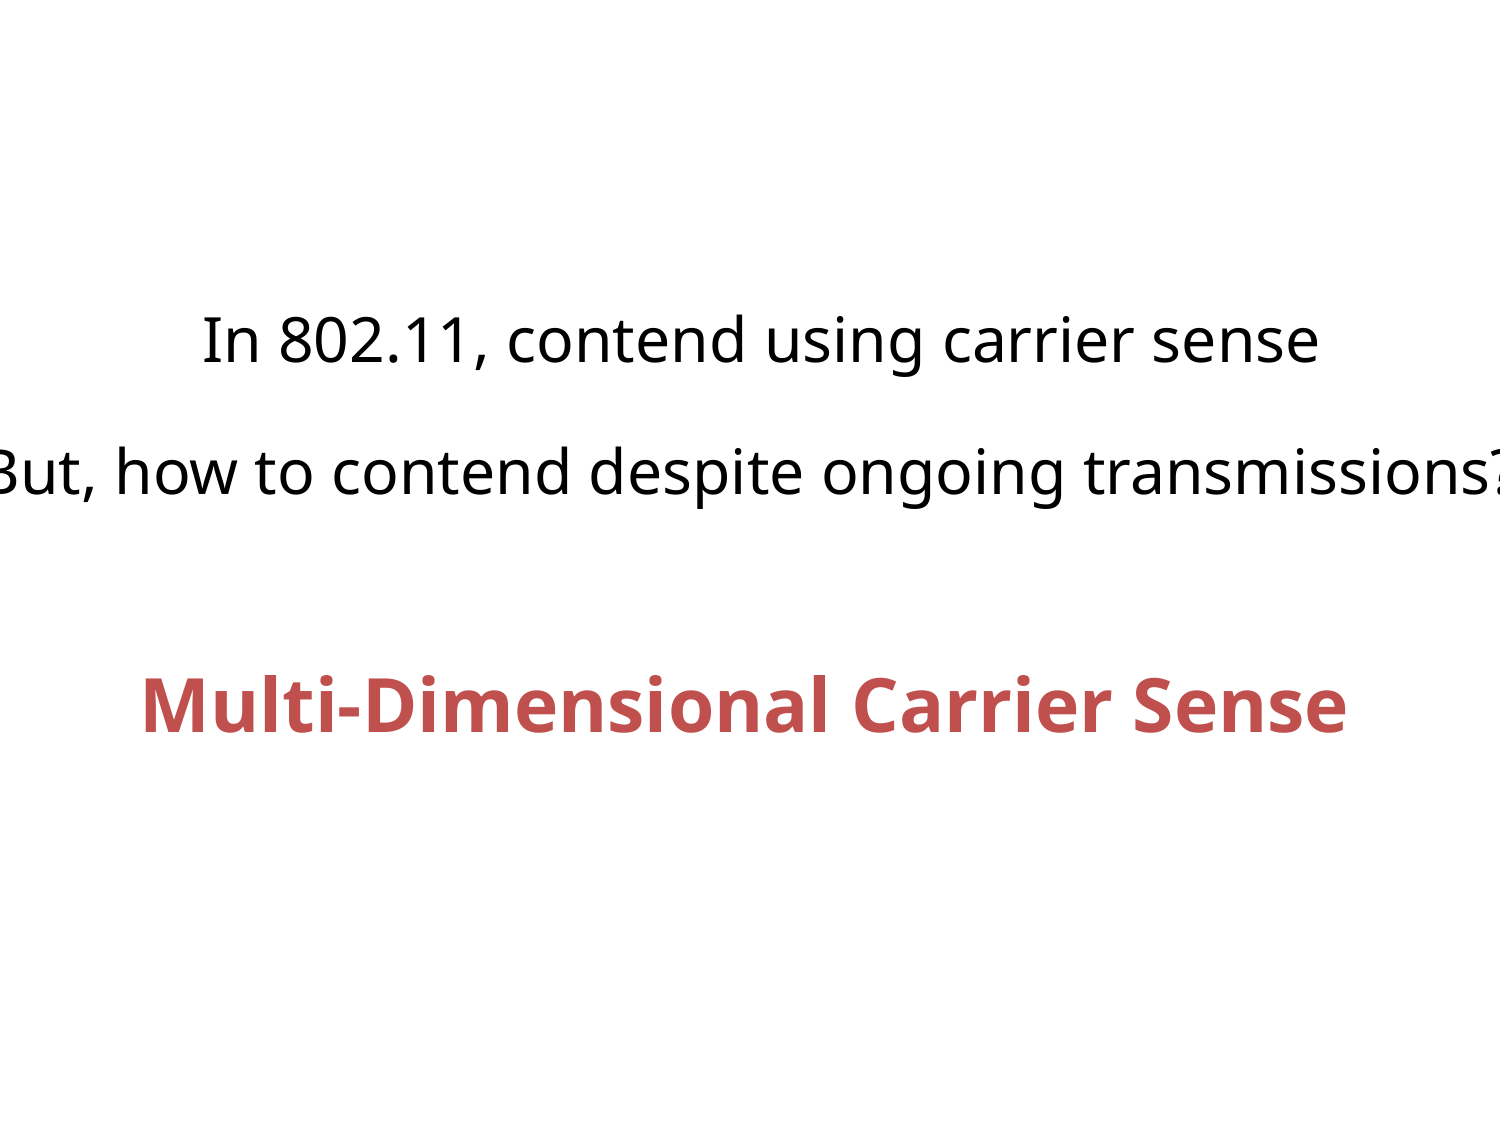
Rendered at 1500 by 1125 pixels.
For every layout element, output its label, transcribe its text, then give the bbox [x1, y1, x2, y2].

text_box In 802.11, contend using carrier sense [62, 249, 1463, 425]
text_box Multi-Dimensional Carrier Sense [125, 649, 1365, 755]
text_box But, how to contend despite ongoing transmissions? [0, 425, 1500, 515]
